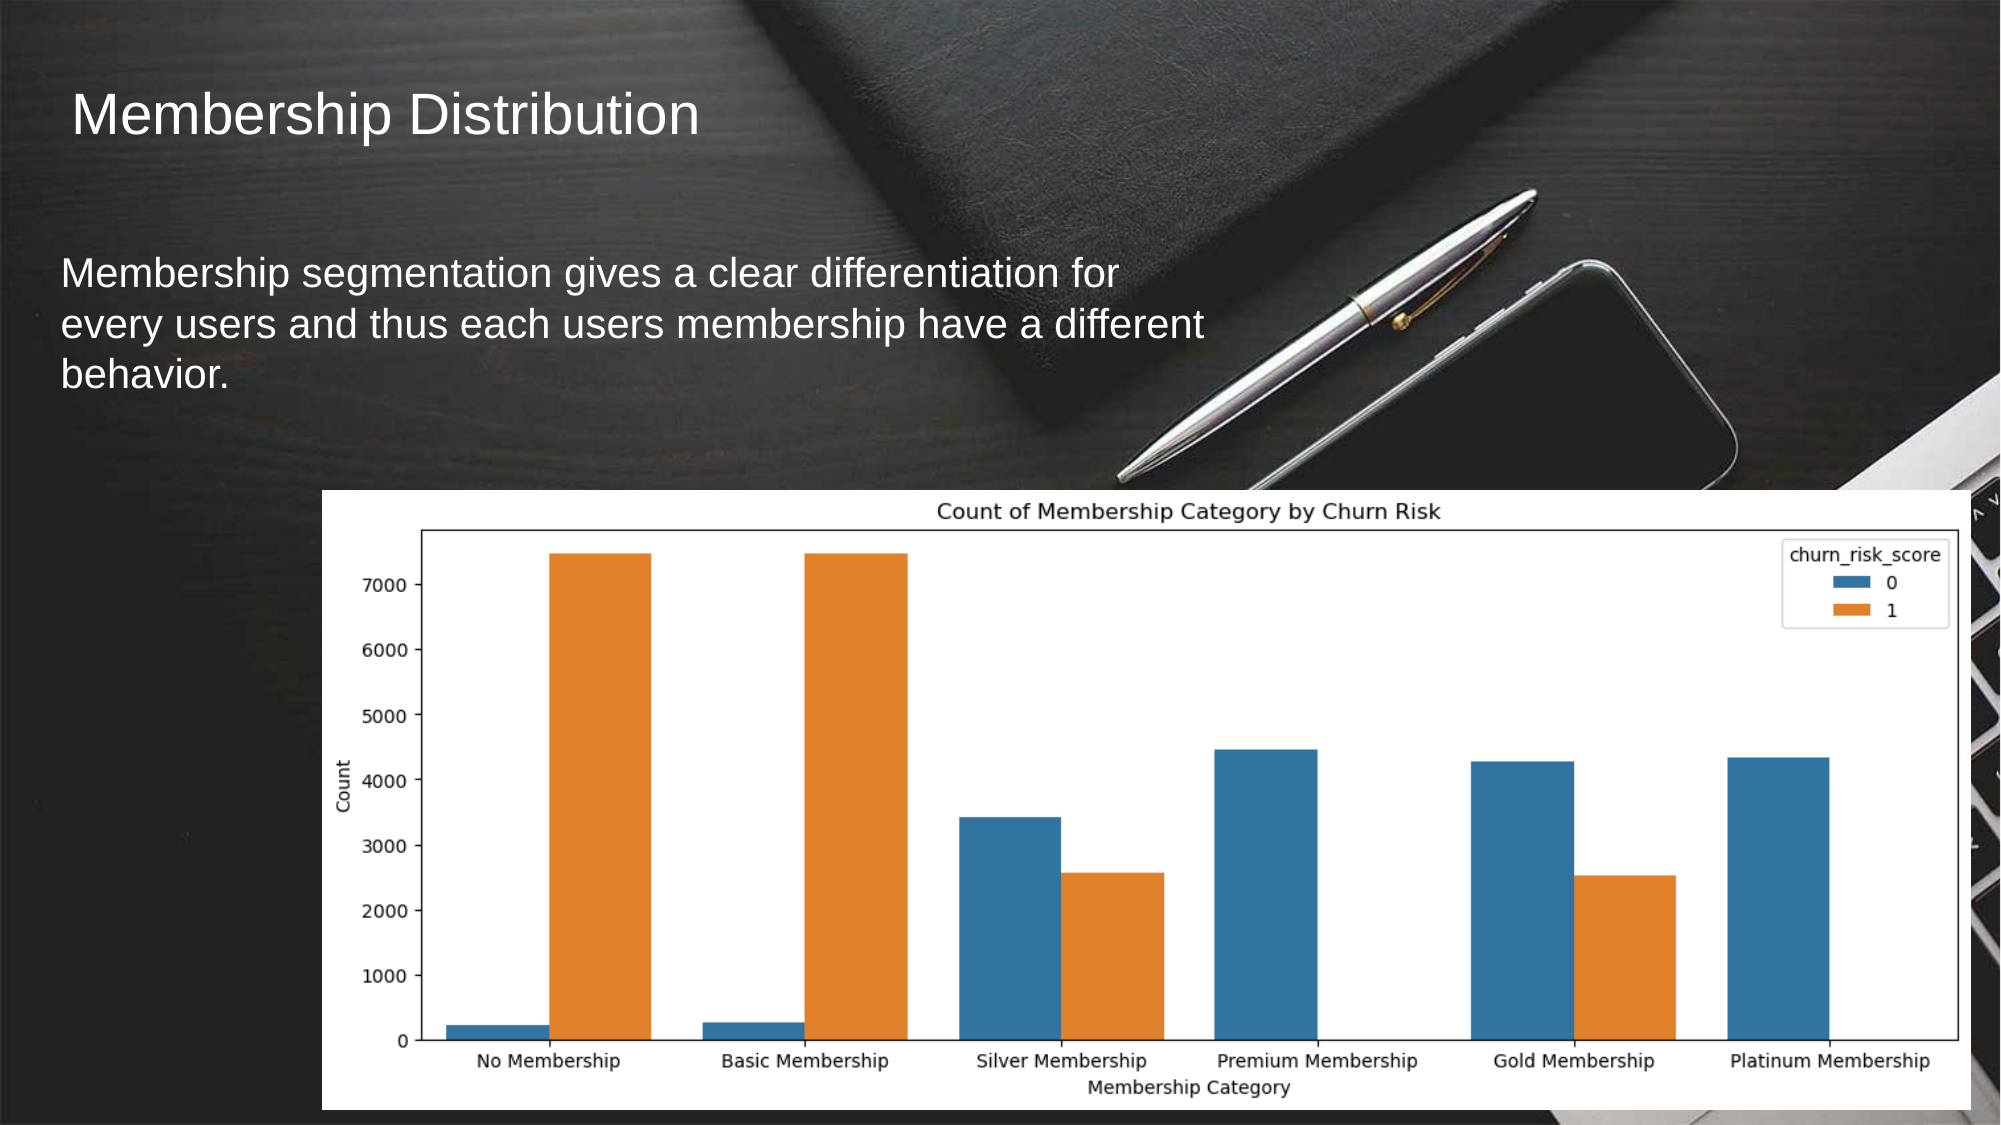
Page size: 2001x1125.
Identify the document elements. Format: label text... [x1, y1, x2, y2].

picture [0, 0, 2001, 1125]
text_box Membership Distribution [56, 68, 878, 154]
text_box Membership segmentation gives a clear differentiation for every users and thus each users membership have a different behavior. [45, 238, 1233, 404]
